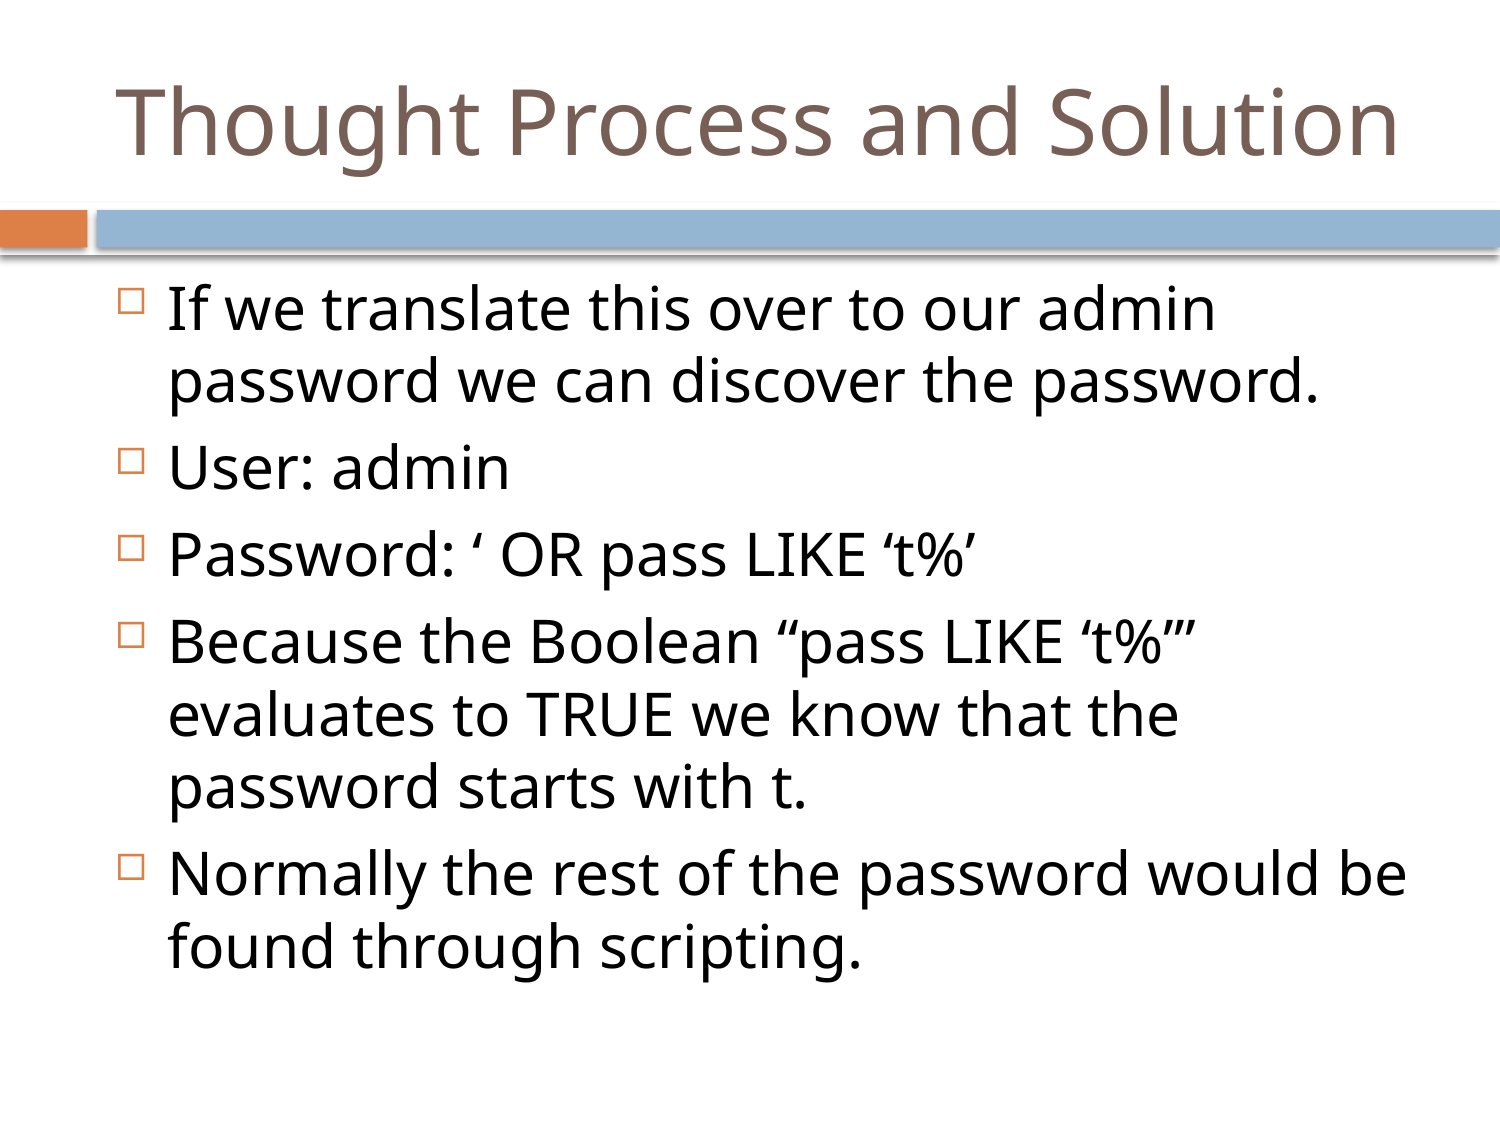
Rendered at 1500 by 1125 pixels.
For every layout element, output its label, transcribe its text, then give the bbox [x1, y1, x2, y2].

title Thought Process and Solution [100, 37, 1438, 200]
list If we translate this over to our admin password we can discover the password. User: admin Password: ‘ OR pass LIKE ‘t%’ Because the Boolean “pass LIKE ‘t%’” evaluates to TRUE we know that the password starts with t. Normally the rest of the password would be found through scripting. [100, 262, 1438, 1000]
